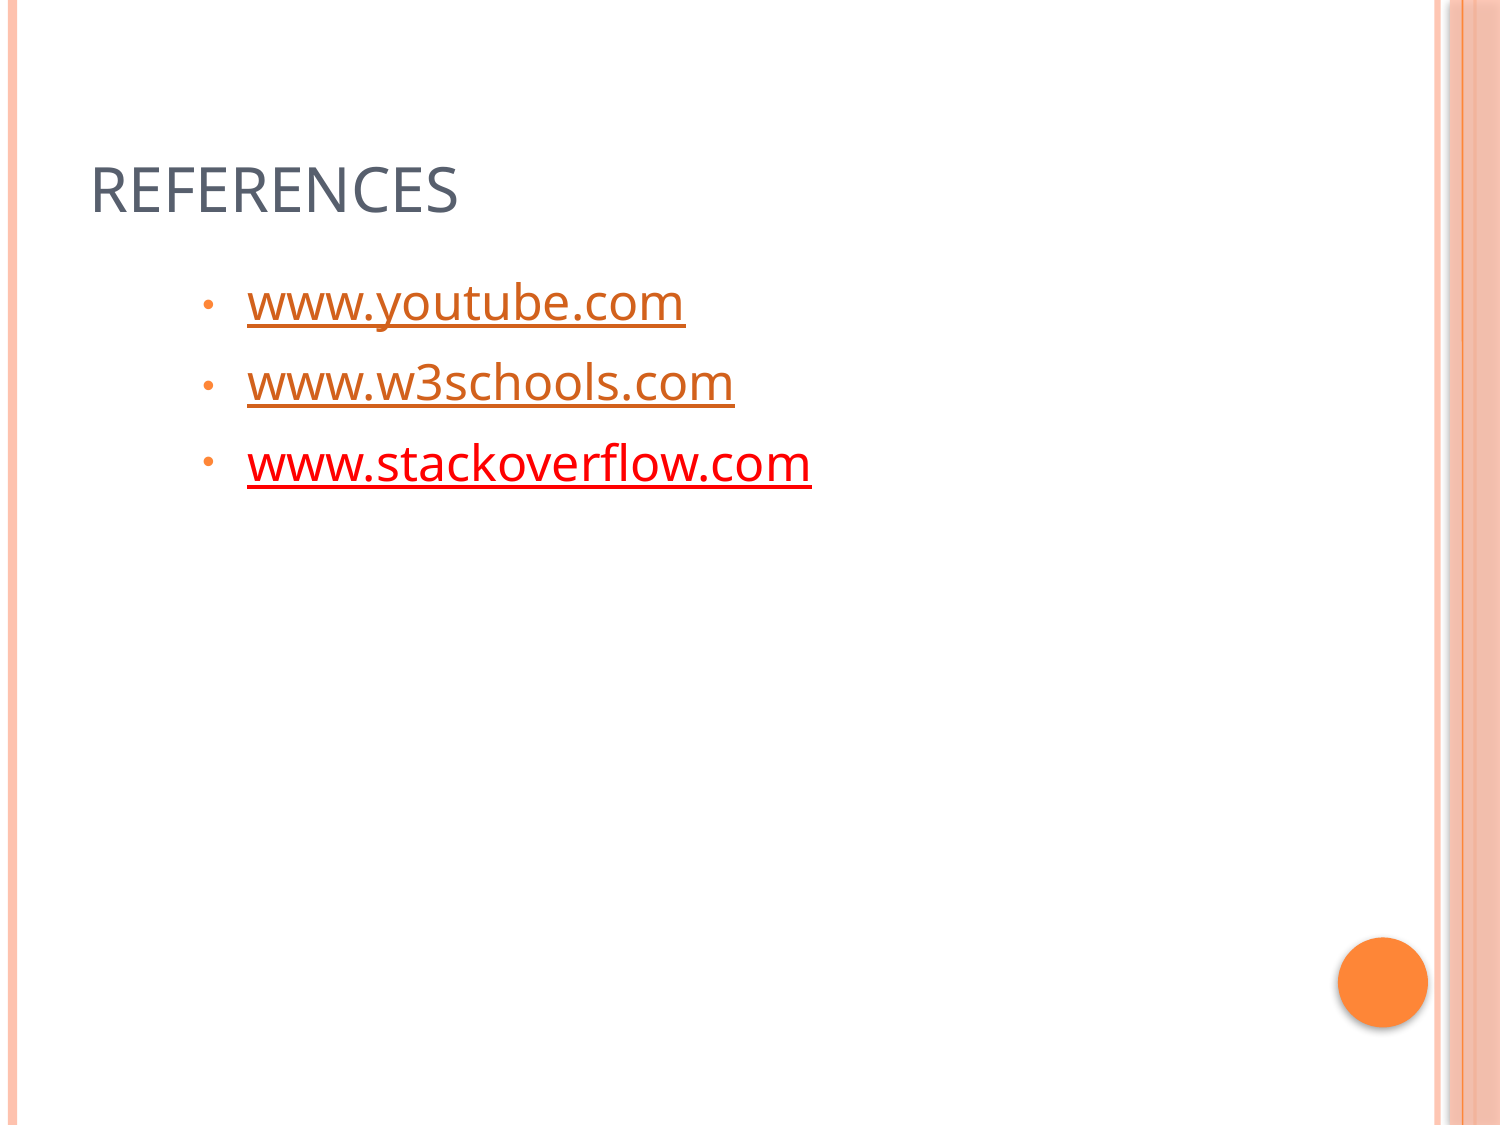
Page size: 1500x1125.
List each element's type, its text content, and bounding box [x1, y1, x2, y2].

title References [75, 45, 1300, 233]
list www.youtube.com www.w3schools.com www.stackoverflow.com [187, 262, 1300, 1062]
